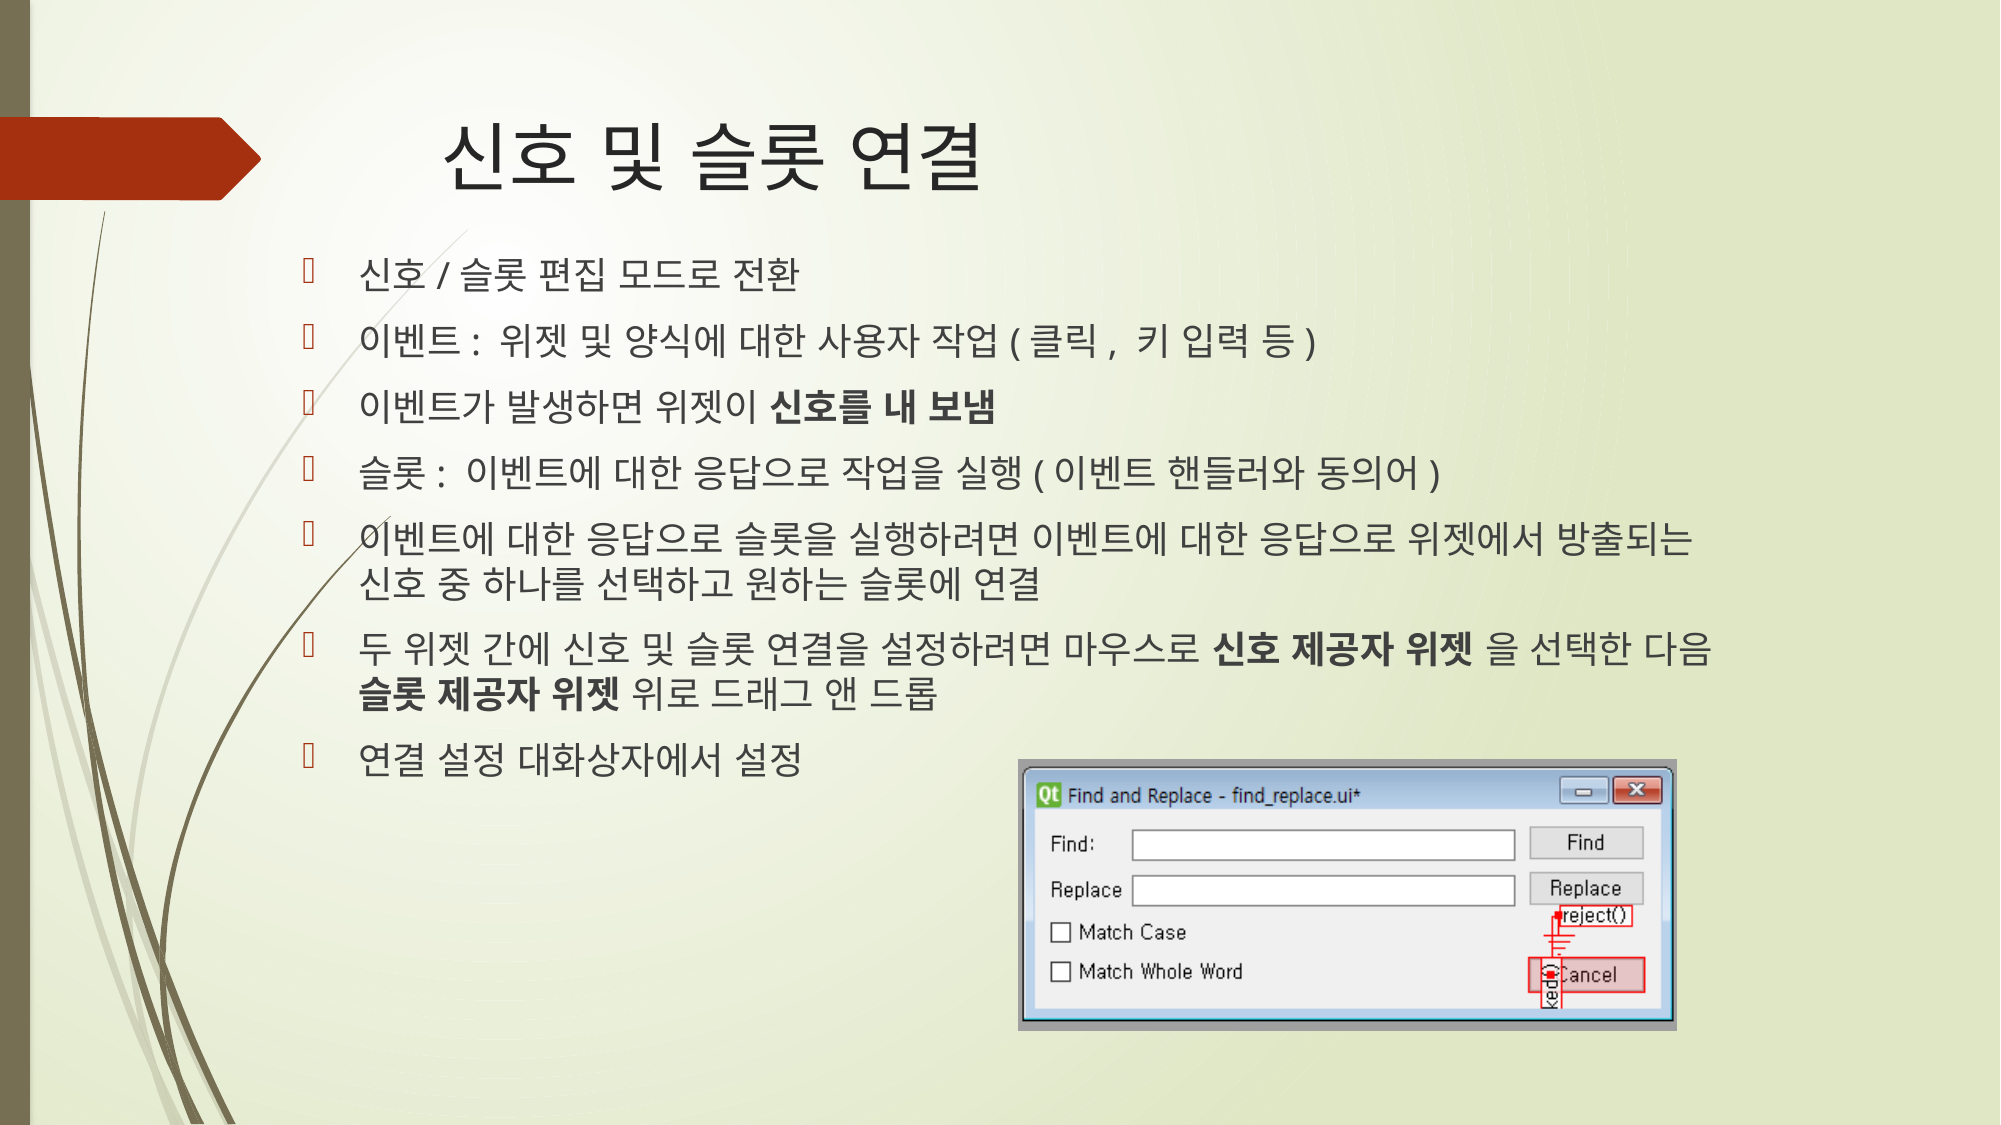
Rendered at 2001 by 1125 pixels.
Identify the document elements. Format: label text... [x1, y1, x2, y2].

picture [1018, 759, 1677, 1031]
title 신호 및 슬롯 연결 [425, 102, 1888, 313]
list 신호/슬롯 편집 모드로 전환 이벤트: 위젯 및 양식에 대한 사용자 작업(클릭, 키 입력 등) 이벤트가 발생하면 위젯이 신호를 내 보냄 슬롯: 이벤트에 대한 응답으로 작업을 실행(이벤트 핸들러와 동의어) 이벤트에 대한 응답으로 슬롯을 실행하려면 이벤트에 대한 응답으로 위젯에서 방출되는 신호 중 하나를 선택하고 원하는 슬롯에 연결 두 위젯 간에 신호 및 슬롯 연결을 설정하려면 마우스로 신호 제공자 위젯 을 선택한 다음 슬롯 제공자 위젯 위로 드래그 앤 드롭 연결 설정 대화상자에서 설정 [287, 244, 1750, 865]
